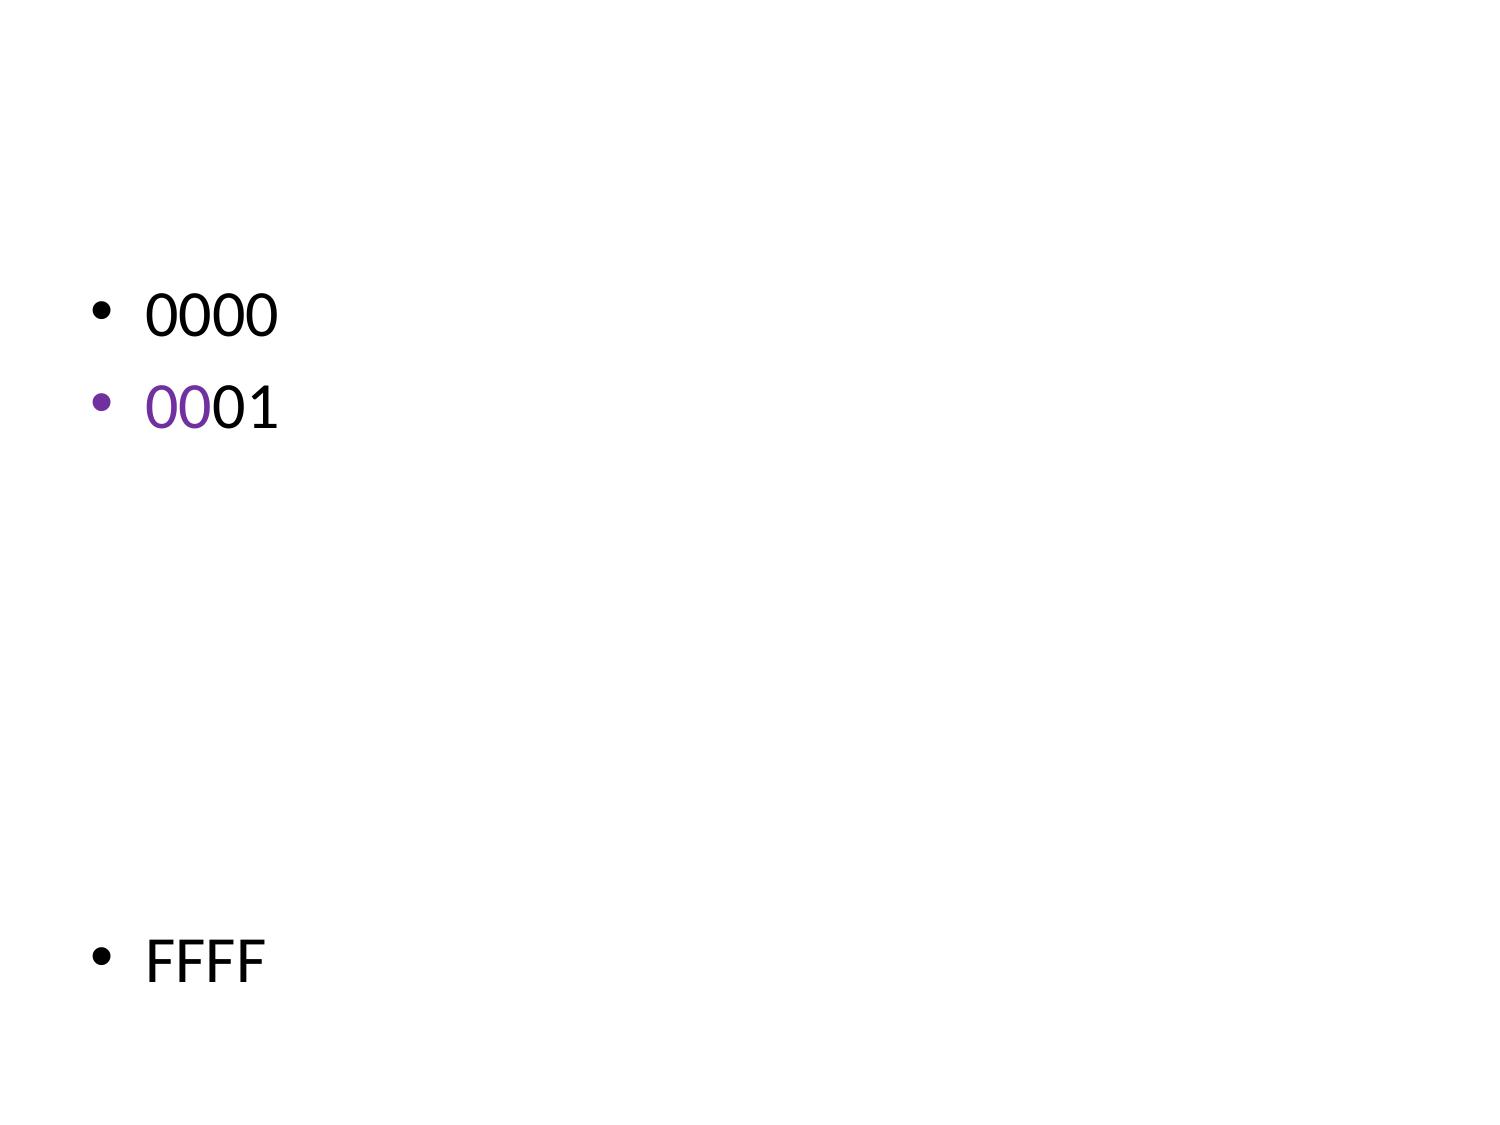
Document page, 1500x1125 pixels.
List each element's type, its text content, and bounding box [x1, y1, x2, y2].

list 0000 0001 FFFF [75, 262, 1425, 1005]
